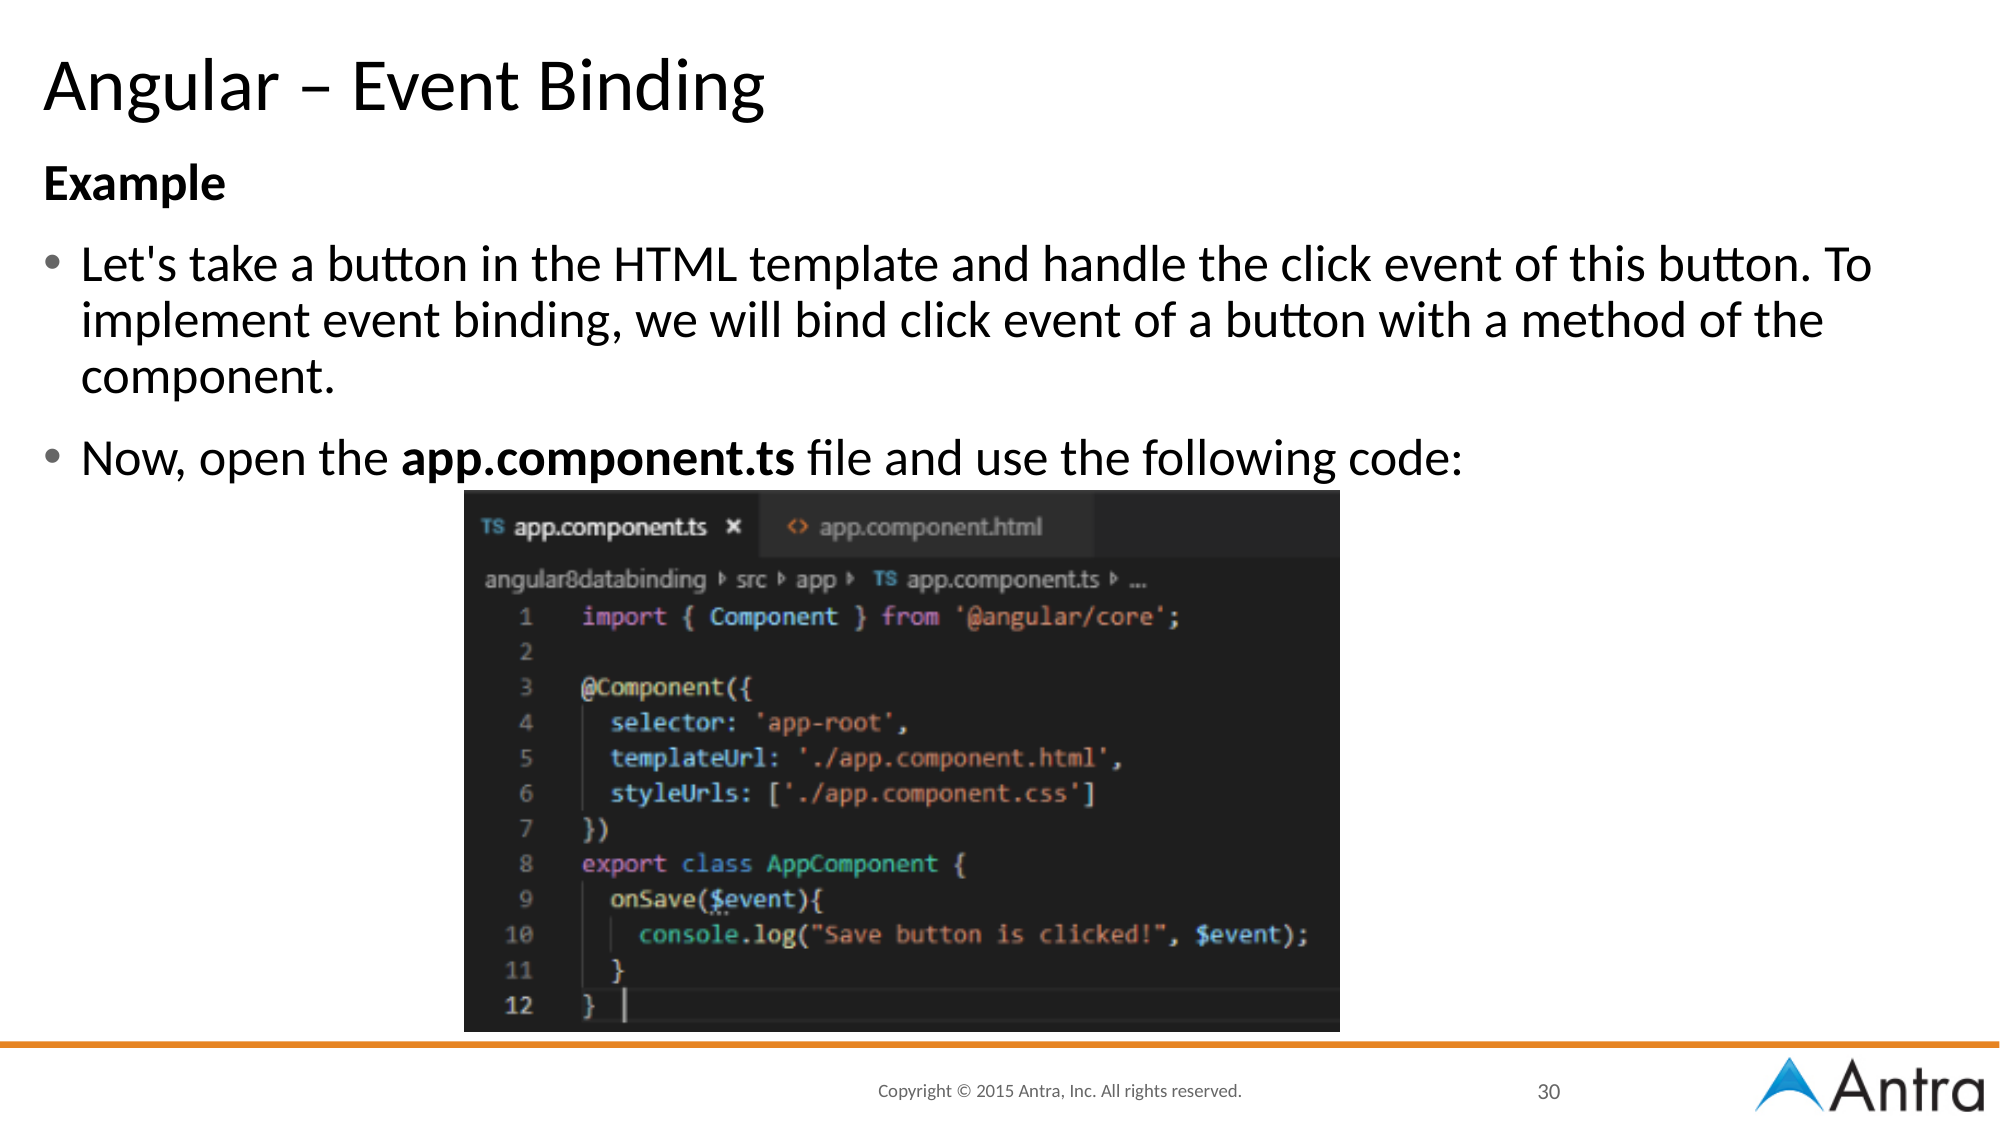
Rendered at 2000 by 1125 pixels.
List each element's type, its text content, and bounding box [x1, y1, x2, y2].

title Angular – Event Binding [43, 43, 1869, 125]
picture [1744, 1048, 1994, 1122]
list Example Let's take a button in the HTML template and handle the click event of this button. To implement event binding, we will bind click event of a button with a method of the component. Now, open the app.component.ts file and use the following code: [43, 155, 1967, 881]
slide_number 30 [1498, 1075, 1561, 1106]
picture [464, 490, 1340, 1032]
